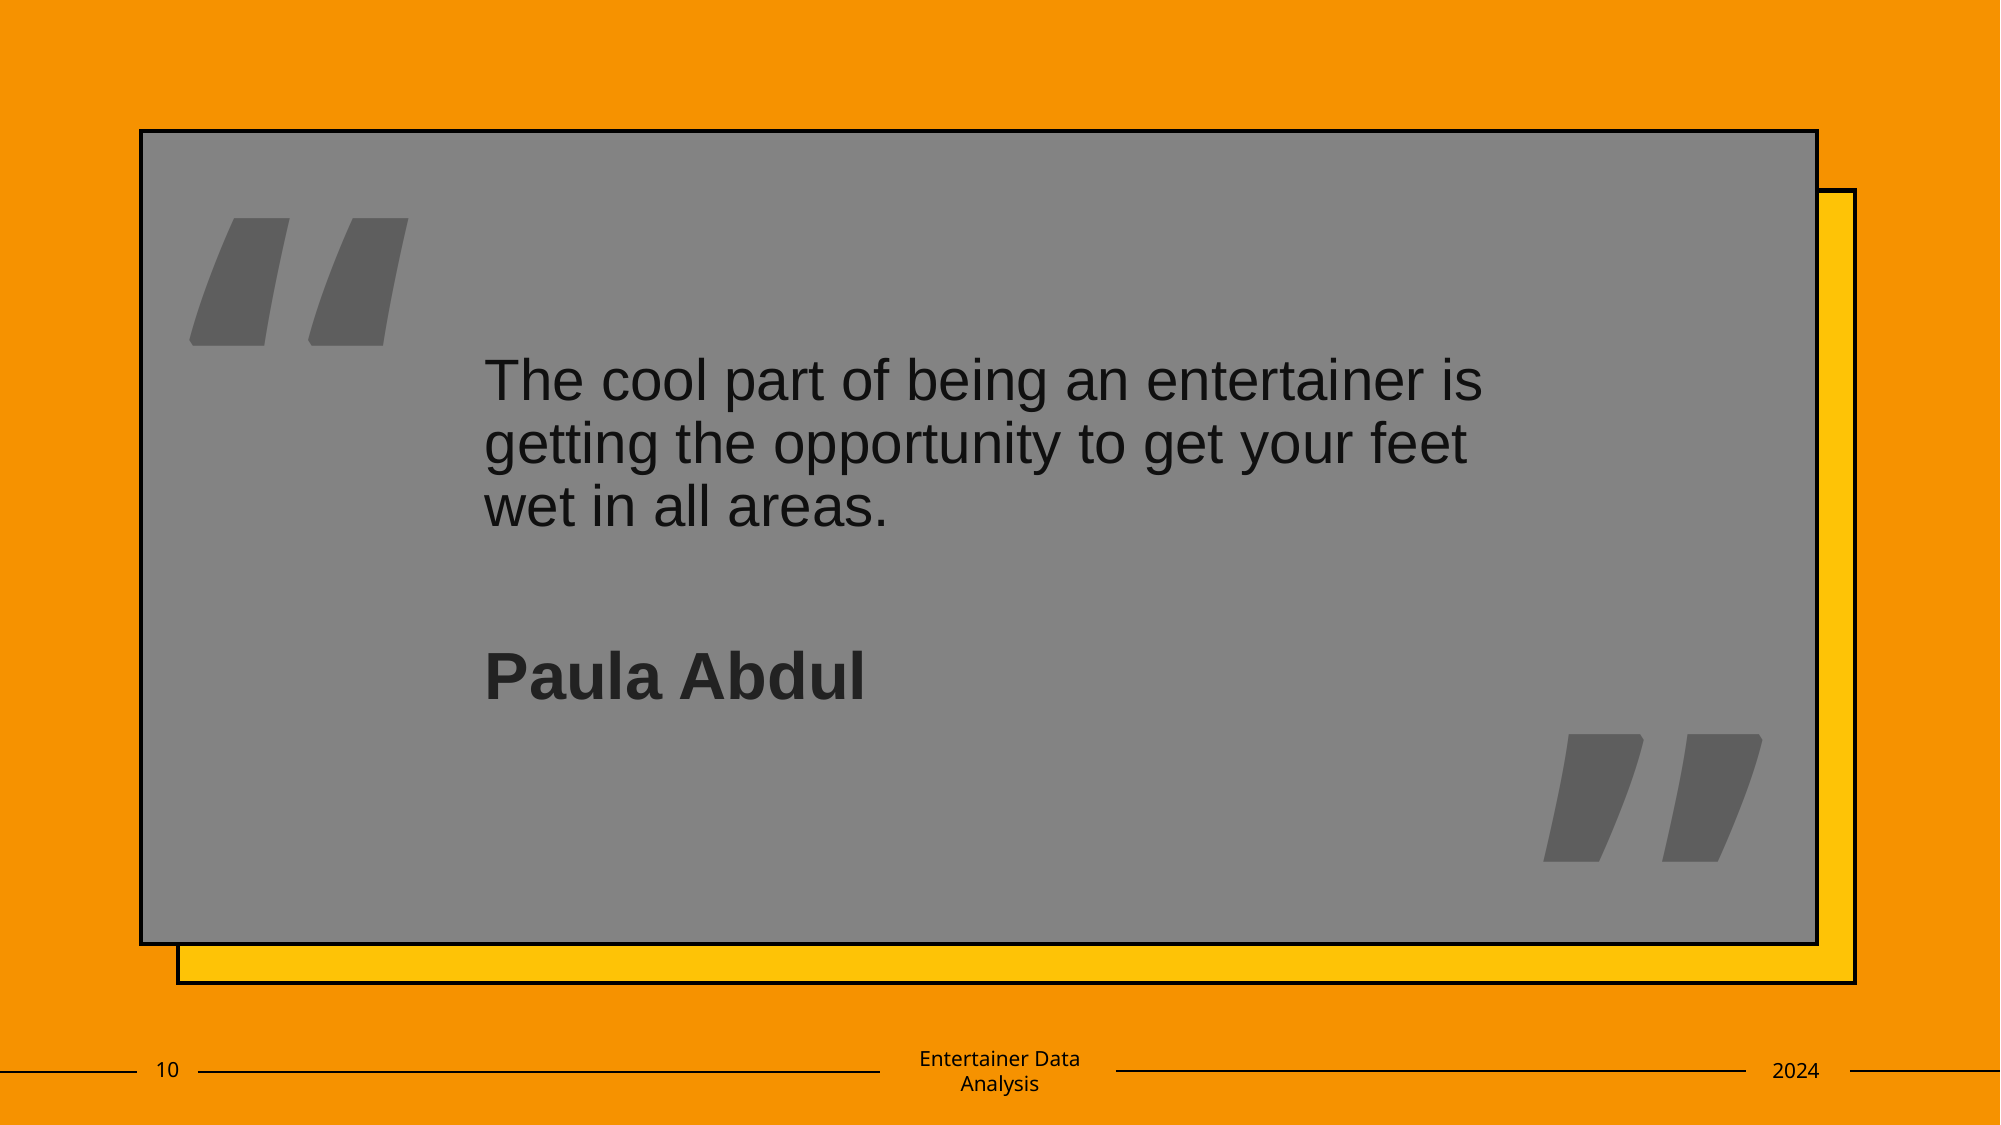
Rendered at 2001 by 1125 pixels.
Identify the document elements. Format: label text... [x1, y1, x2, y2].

list ” [1522, 649, 1818, 988]
list “ [168, 132, 464, 471]
slide_number 10 [137, 1050, 198, 1091]
footer Entertainer Data Analysis [879, 1050, 1120, 1091]
slide_number 2024 [1743, 1050, 1849, 1091]
title The cool part of being an entertainer is getting the opportunity to get your feet wet in all areas. Paula Abdul [469, 381, 1532, 784]
